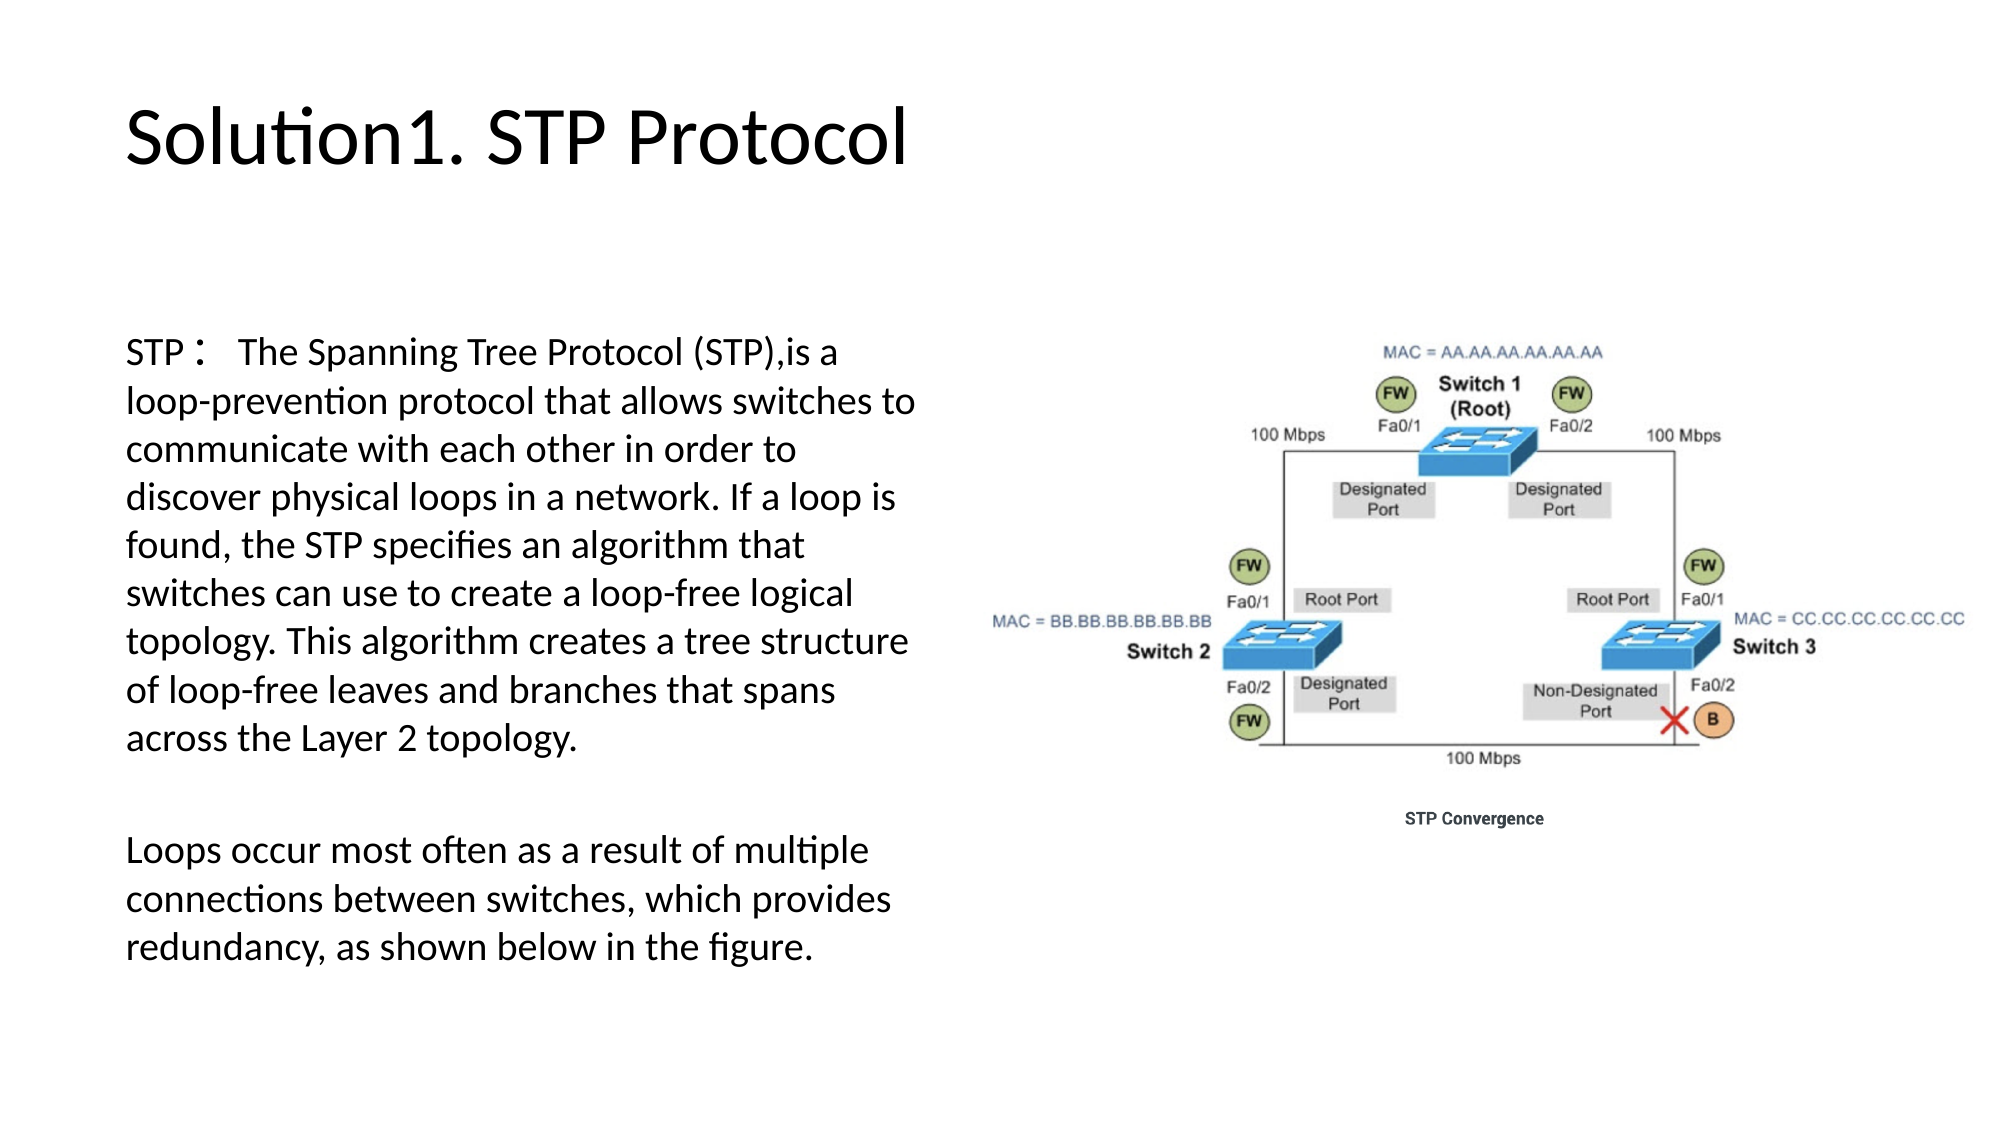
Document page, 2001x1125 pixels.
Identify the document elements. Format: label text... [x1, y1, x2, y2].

text_box Solution1. STP Protocol [110, 73, 998, 189]
text_box STP：The Spanning Tree Protocol (STP),is a loop-prevention protocol that allows switches to communicate with each other in order to discover physical loops in a network. If a loop is found, the STP specifies an algorithm that switches can use to create a loop-free logical topology. This algorithm creates a tree structure of loop-free leaves and branches that spans across the Layer 2 topology. Loops occur most often as a result of multiple connections between switches, which provides redundancy, as shown below in the figure. [110, 318, 945, 994]
picture [943, 330, 2000, 838]
